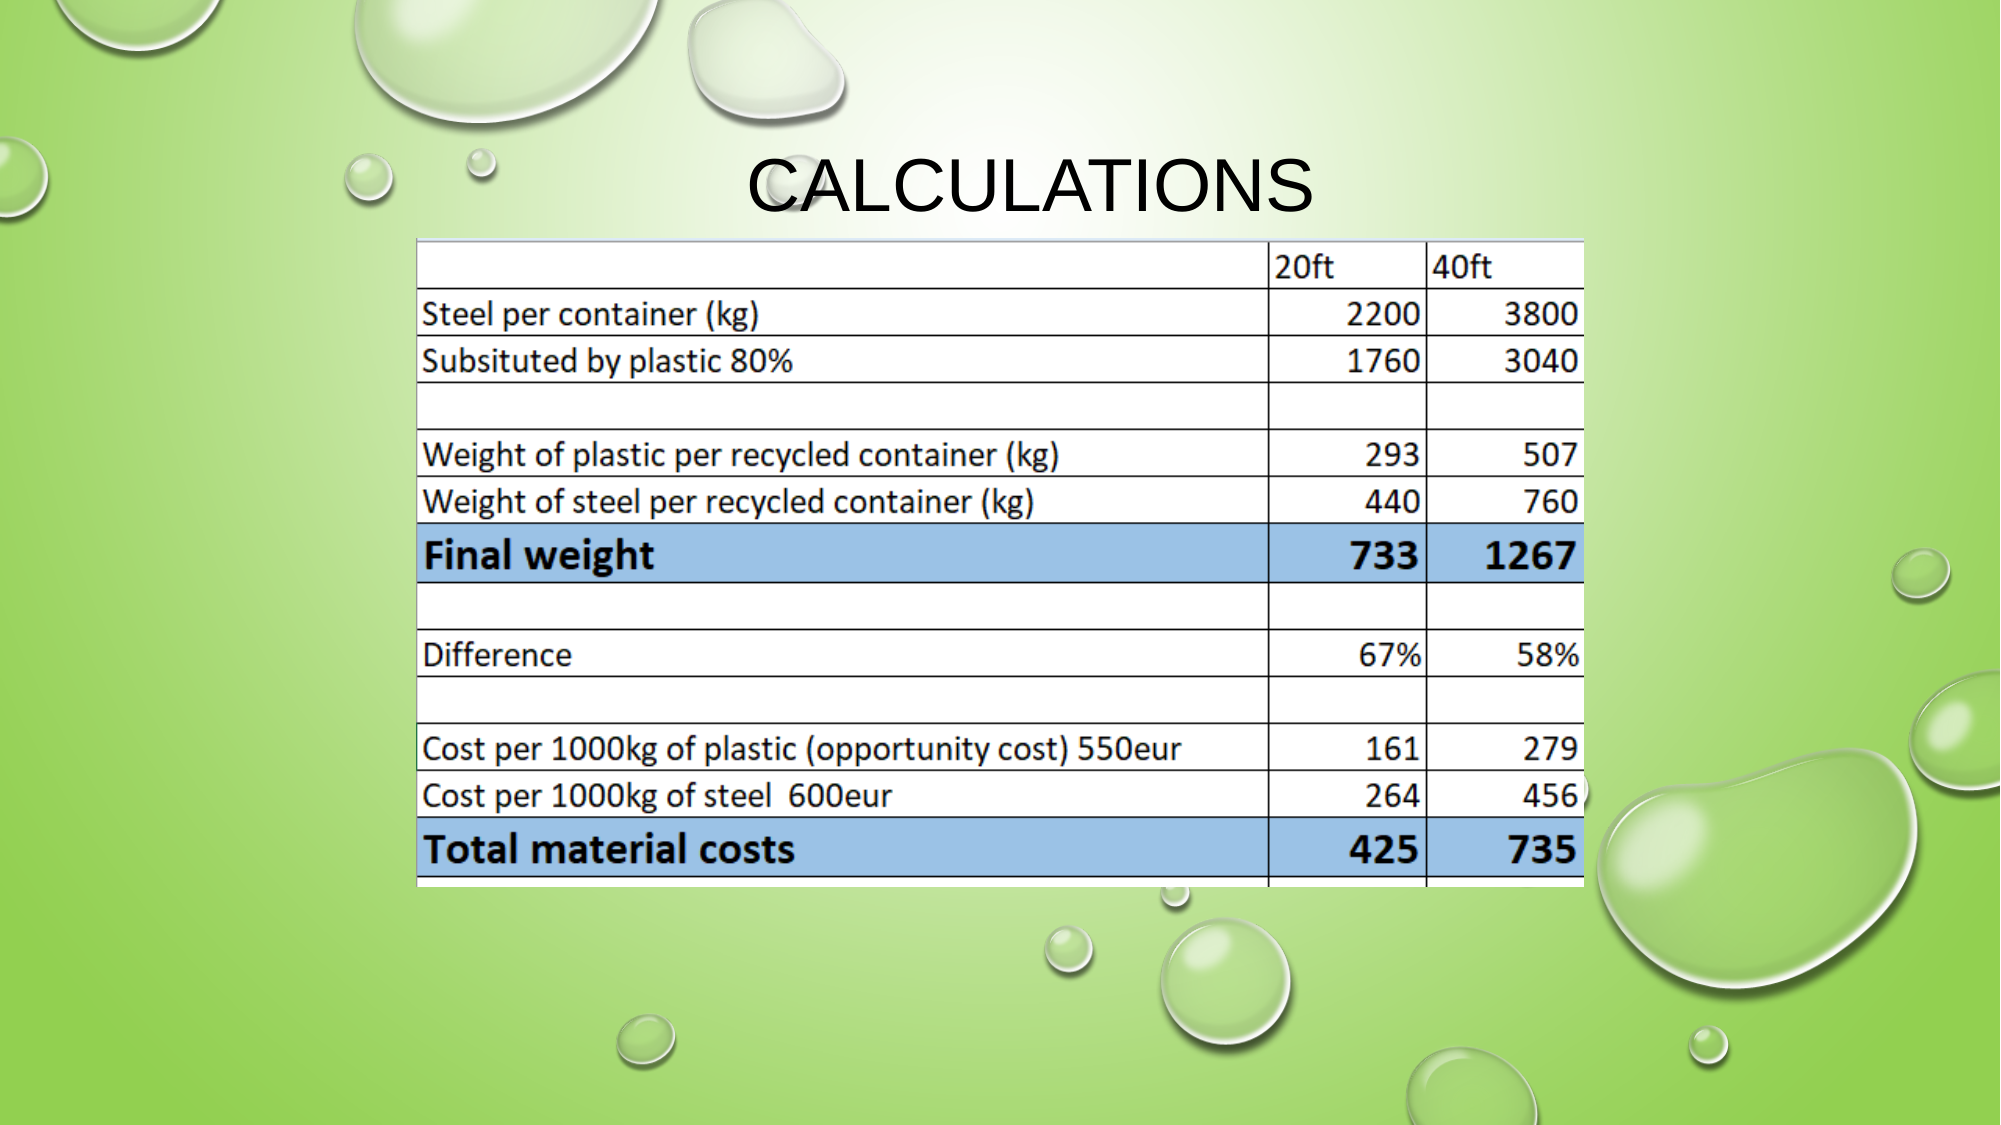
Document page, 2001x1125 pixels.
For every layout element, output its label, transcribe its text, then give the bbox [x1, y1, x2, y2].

text_box [137, 47, 1863, 201]
subtitle CALCULATIONS [169, 111, 1894, 265]
picture [0, 0, 2000, 1125]
